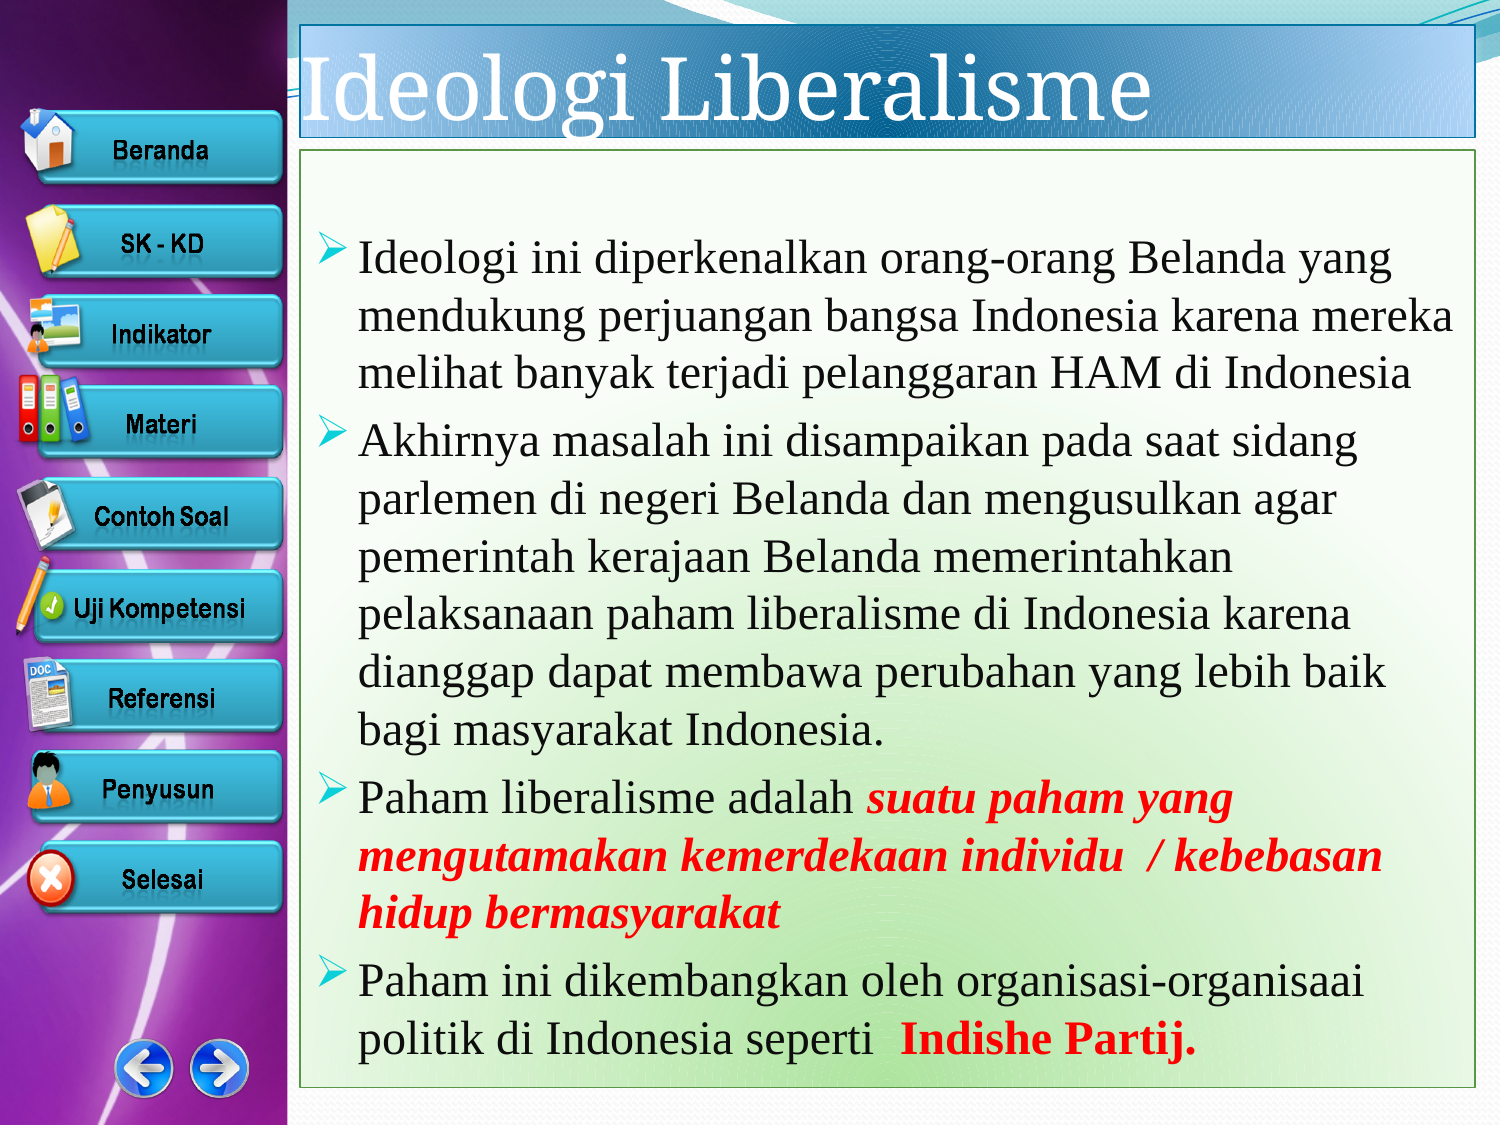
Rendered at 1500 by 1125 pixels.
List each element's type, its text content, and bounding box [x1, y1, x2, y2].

picture [0, 0, 288, 1125]
title Ideologi Liberalisme [299, 24, 1476, 138]
list Ideologi ini diperkenalkan orang-orang Belanda yang mendukung perjuangan bangsa Indonesia karena mereka melihat banyak terjadi pelanggaran HAM di Indonesia Akhirnya masalah ini disampaikan pada saat sidang parlemen di negeri Belanda dan mengusulkan agar pemerintah kerajaan Belanda memerintahkan pelaksanaan paham liberalisme di Indonesia karena dianggap dapat membawa perubahan yang lebih baik bagi masyarakat Indonesia. Paham liberalisme adalah suatu paham yang mengutamakan kemerdekaan individu / kebebasan hidup bermasyarakat Paham ini dikembangkan oleh organisasi-organisaai politik di Indonesia seperti Indishe Partij. [299, 149, 1476, 1088]
